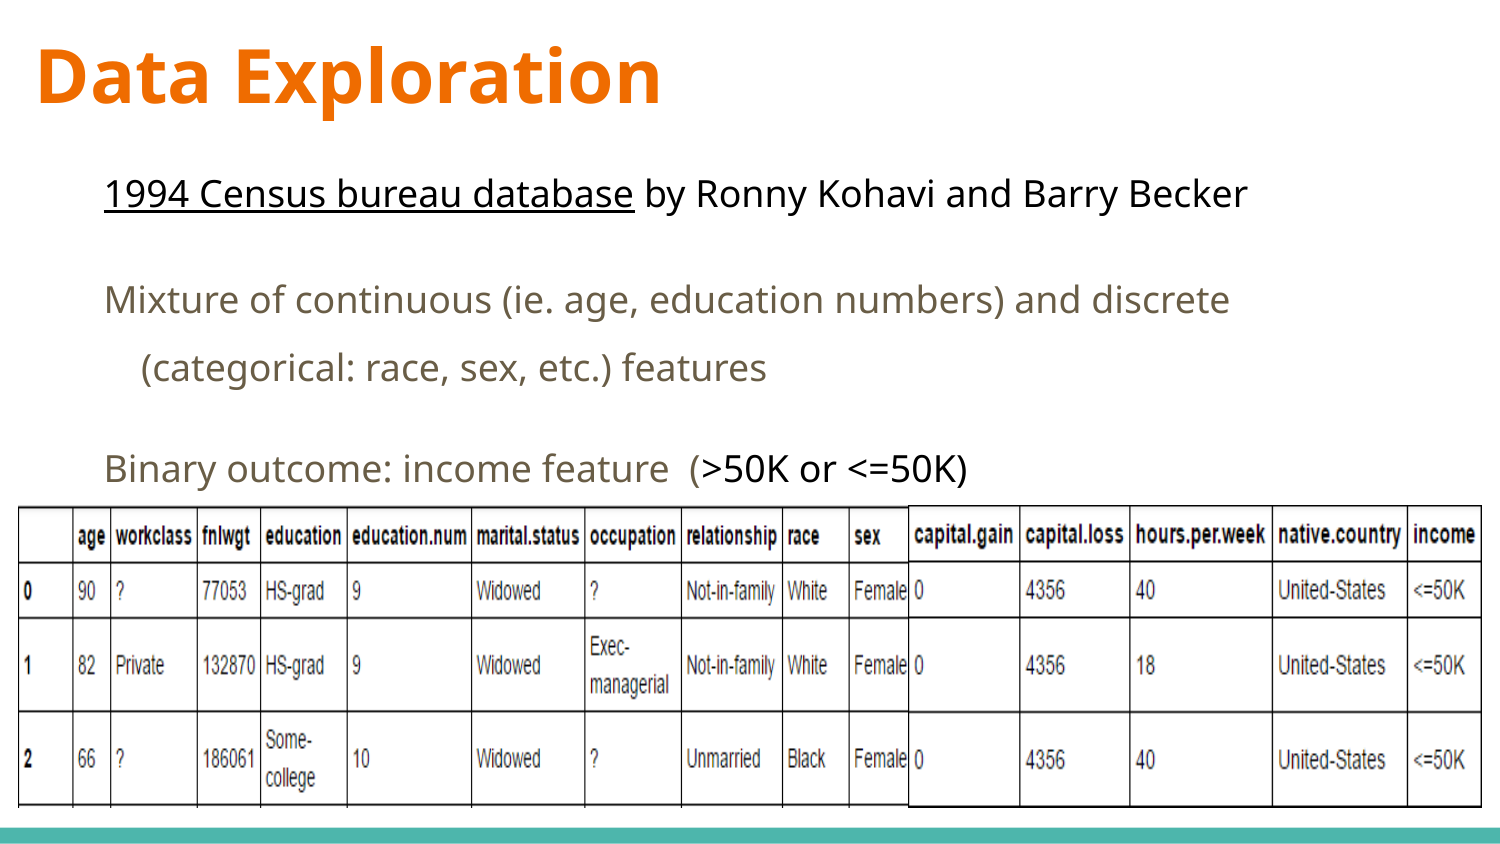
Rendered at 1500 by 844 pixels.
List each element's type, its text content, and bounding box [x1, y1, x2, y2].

picture [18, 505, 1482, 808]
title Data Exploration [19, 13, 1418, 130]
list 1994 Census bureau database by Ronny Kohavi and Barry Becker Mixture of continuous (ie. age, education numbers) and discrete (categorical: race, sex, etc.) features Binary outcome: income feature (>50K or <=50K) Total number of samples: 32561 with 15 features [51, 129, 1449, 503]
